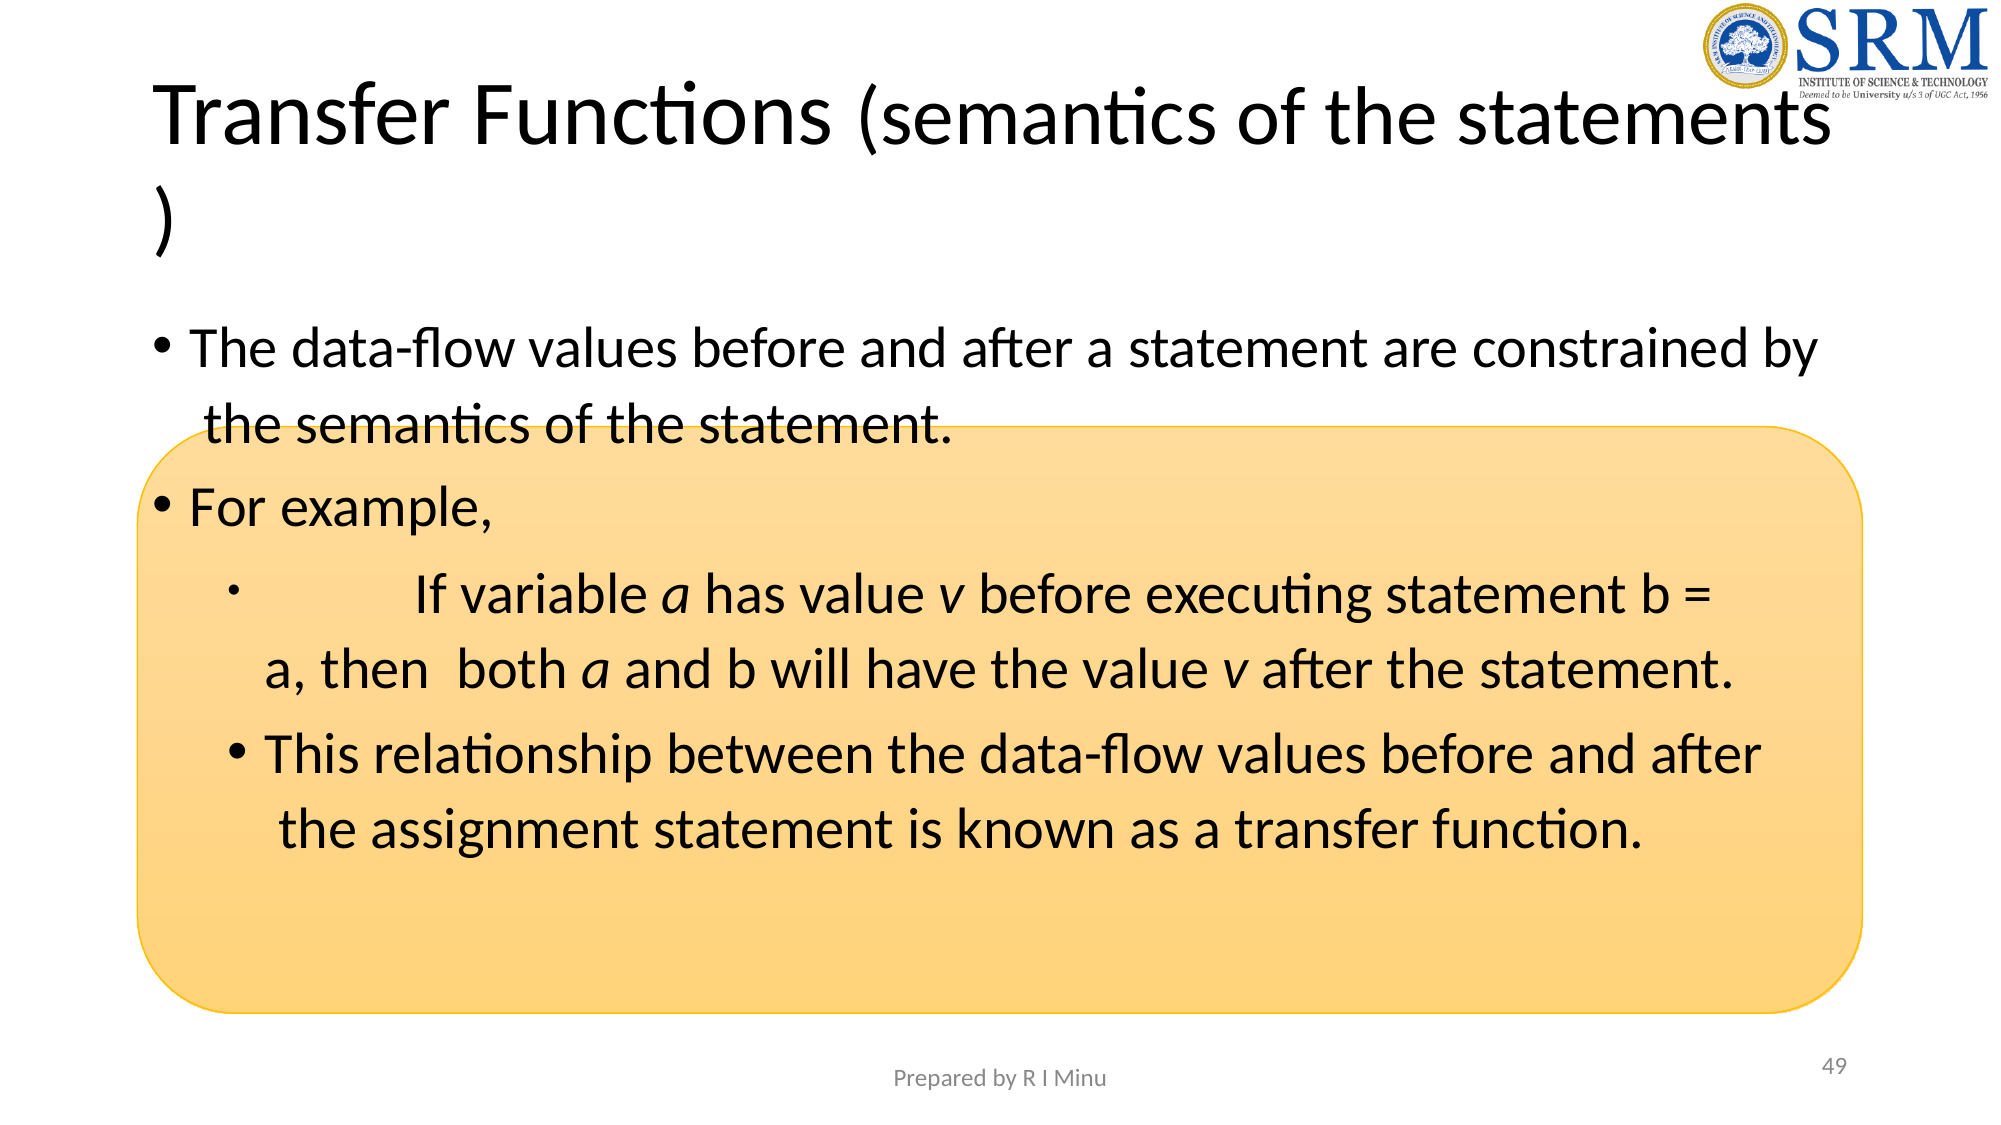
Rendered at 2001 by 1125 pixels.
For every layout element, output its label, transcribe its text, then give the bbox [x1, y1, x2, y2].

picture [1703, 3, 1988, 100]
text_box The data-flow values before and after a statement are constrained by the semantics of the statement. For example, If variable a has value v before executing statement b = a, then both a and b will have the value v after the statement. This relationship between the data-flow values before and after the assignment statement is known as a transfer function. [150, 294, 1826, 424]
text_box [137, 426, 1863, 1014]
slide_number ‹#› [1805, 1048, 1854, 1125]
footer Prepared by R I Minu [891, 1060, 1109, 1125]
title Transfer Functions (semantics of the statements ) [150, 51, 1848, 264]
